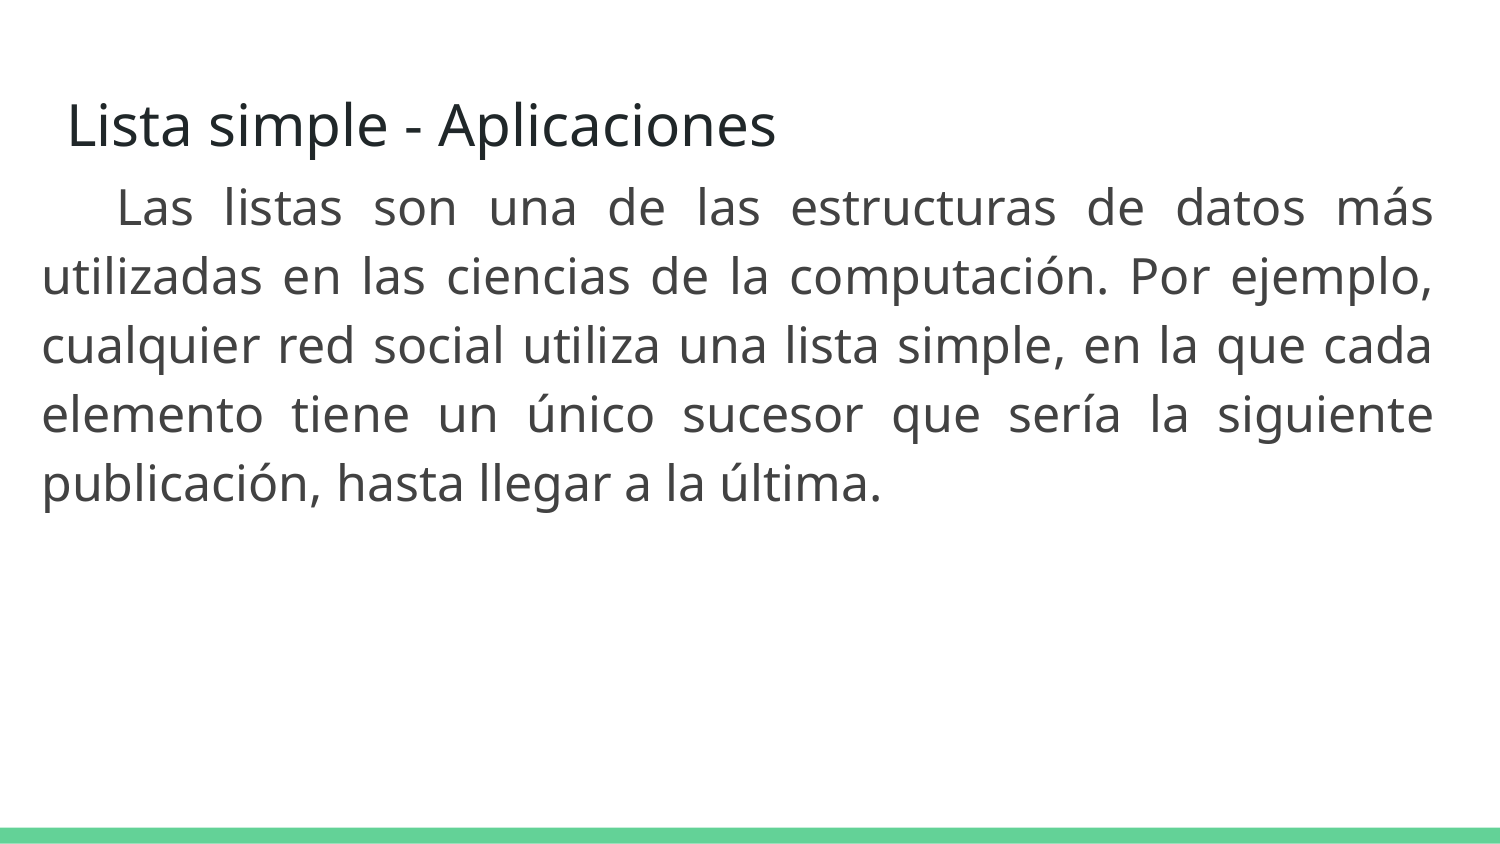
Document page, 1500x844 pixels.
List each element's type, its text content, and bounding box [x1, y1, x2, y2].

list Las listas son una de las estructuras de datos más utilizadas en las ciencias de la computación. Por ejemplo, cualquier red social utiliza una lista simple, en la que cada elemento tiene un único sucesor que sería la siguiente publicación, hasta llegar a la última. [26, 151, 1450, 564]
title Lista simple - Aplicaciones [51, 72, 1449, 151]
